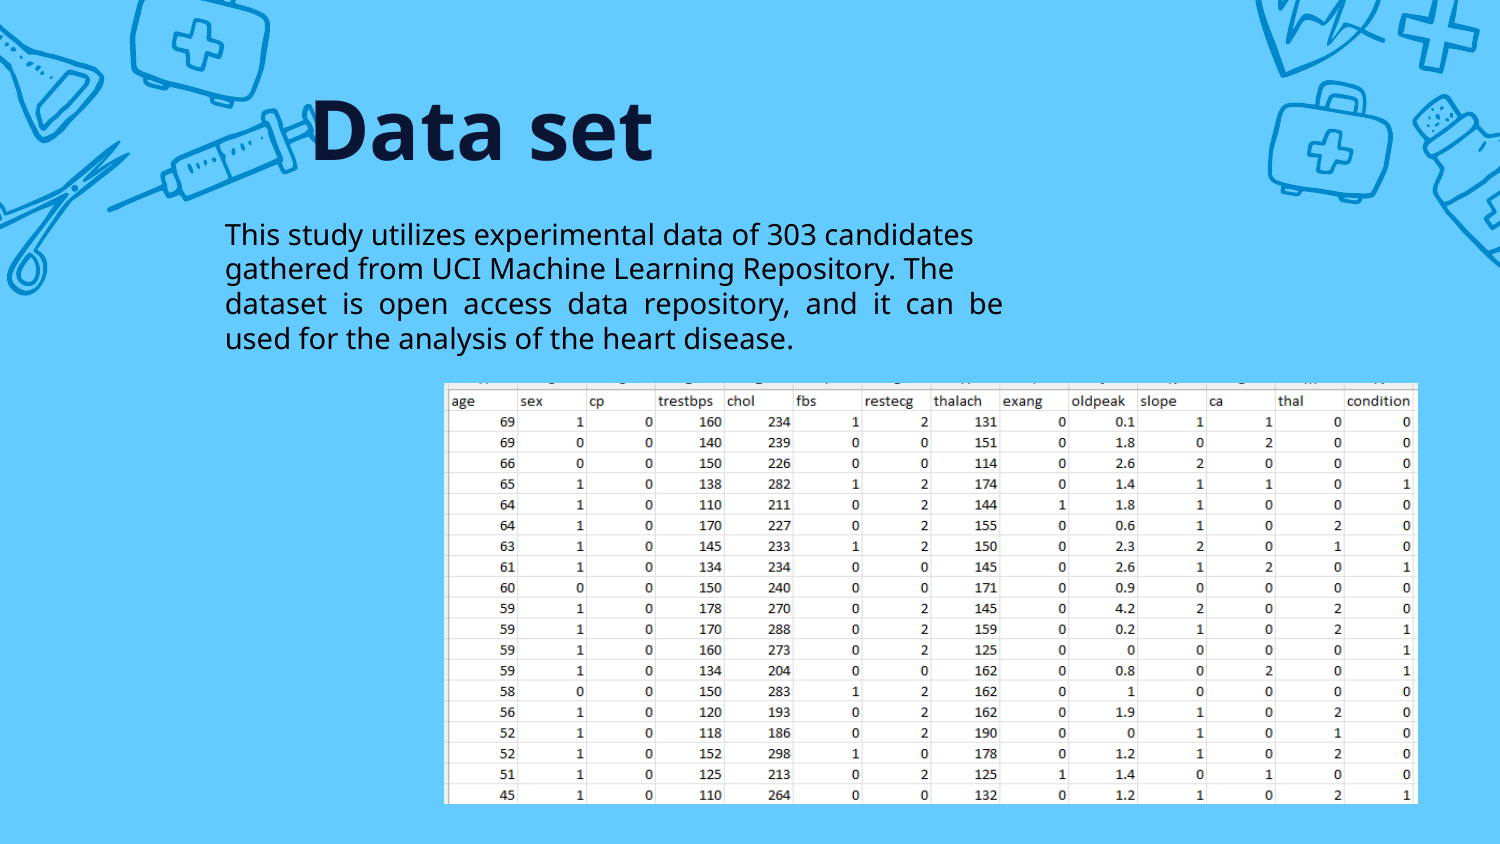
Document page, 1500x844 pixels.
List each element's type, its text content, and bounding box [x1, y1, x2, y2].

picture [444, 383, 1418, 804]
text_box This study utilizes experimental data of 303 candidates gathered from UCI Machine Learning Repository. The dataset is open access data repository, and it can be used for the analysis of the heart disease. [209, 208, 1020, 364]
title Data set [122, 61, 843, 167]
